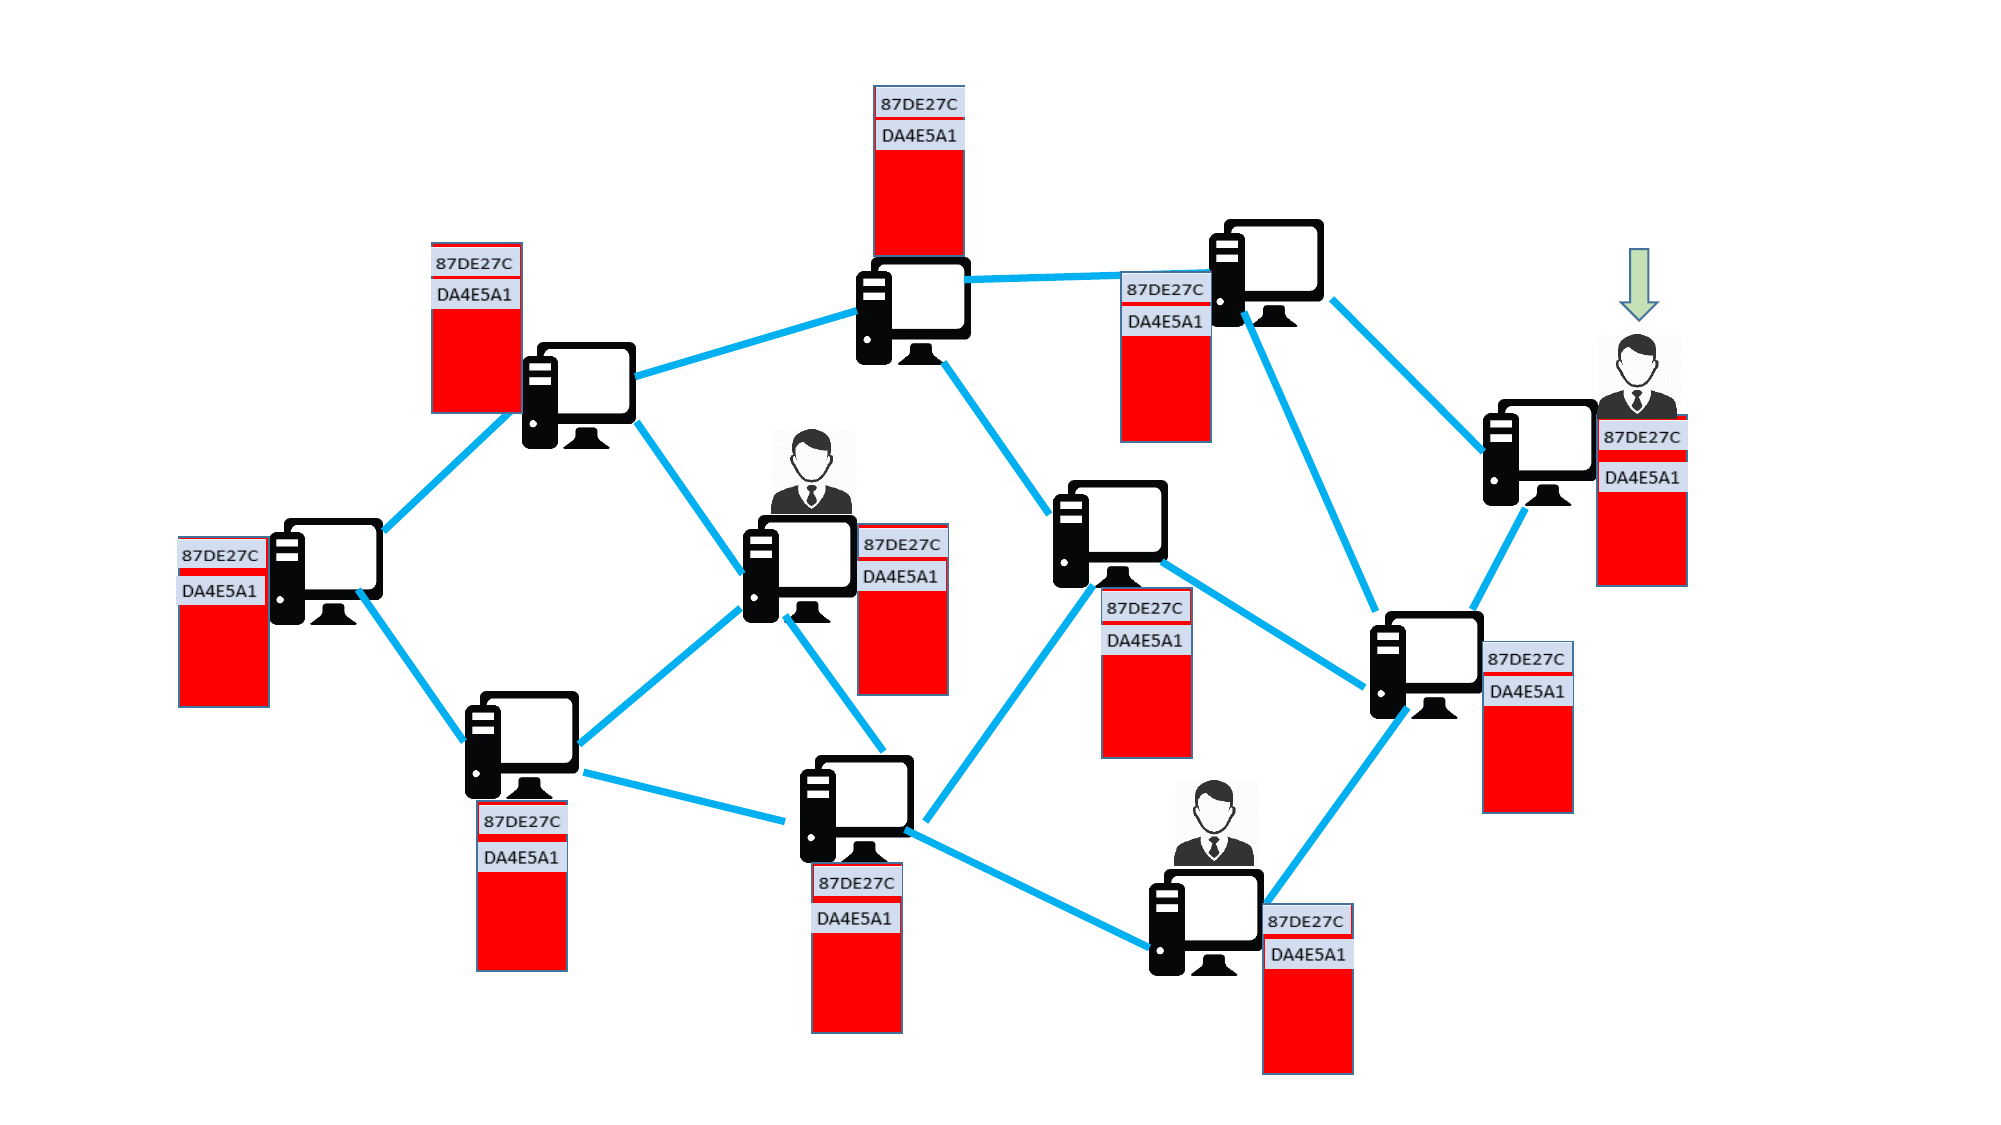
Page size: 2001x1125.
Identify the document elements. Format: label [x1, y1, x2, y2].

text_box [176, 86, 1688, 1074]
